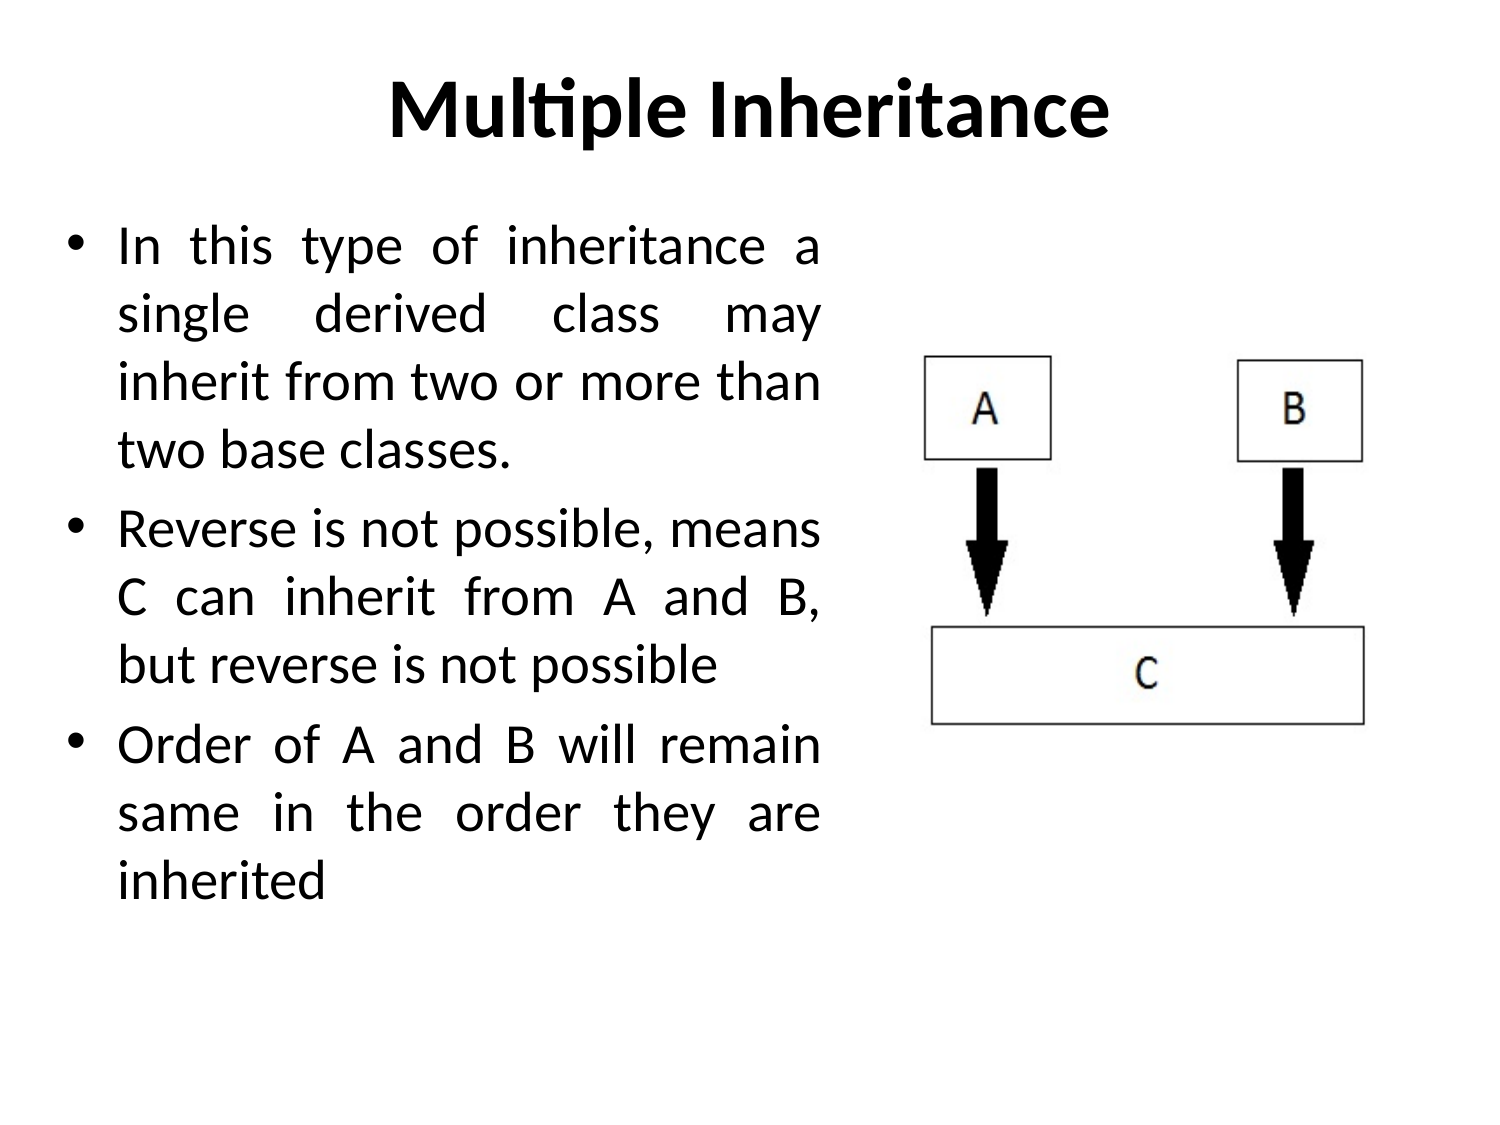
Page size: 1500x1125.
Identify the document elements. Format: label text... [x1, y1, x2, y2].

picture [837, 337, 1450, 813]
list In this type of inheritance a single derived class may inherit from two or more than two base classes. Reverse is not possible, means C can inherit from A and B, but reverse is not possible Order of A and B will remain same in the order they are inherited [51, 200, 838, 938]
title Multiple Inheritance [149, 45, 1351, 163]
